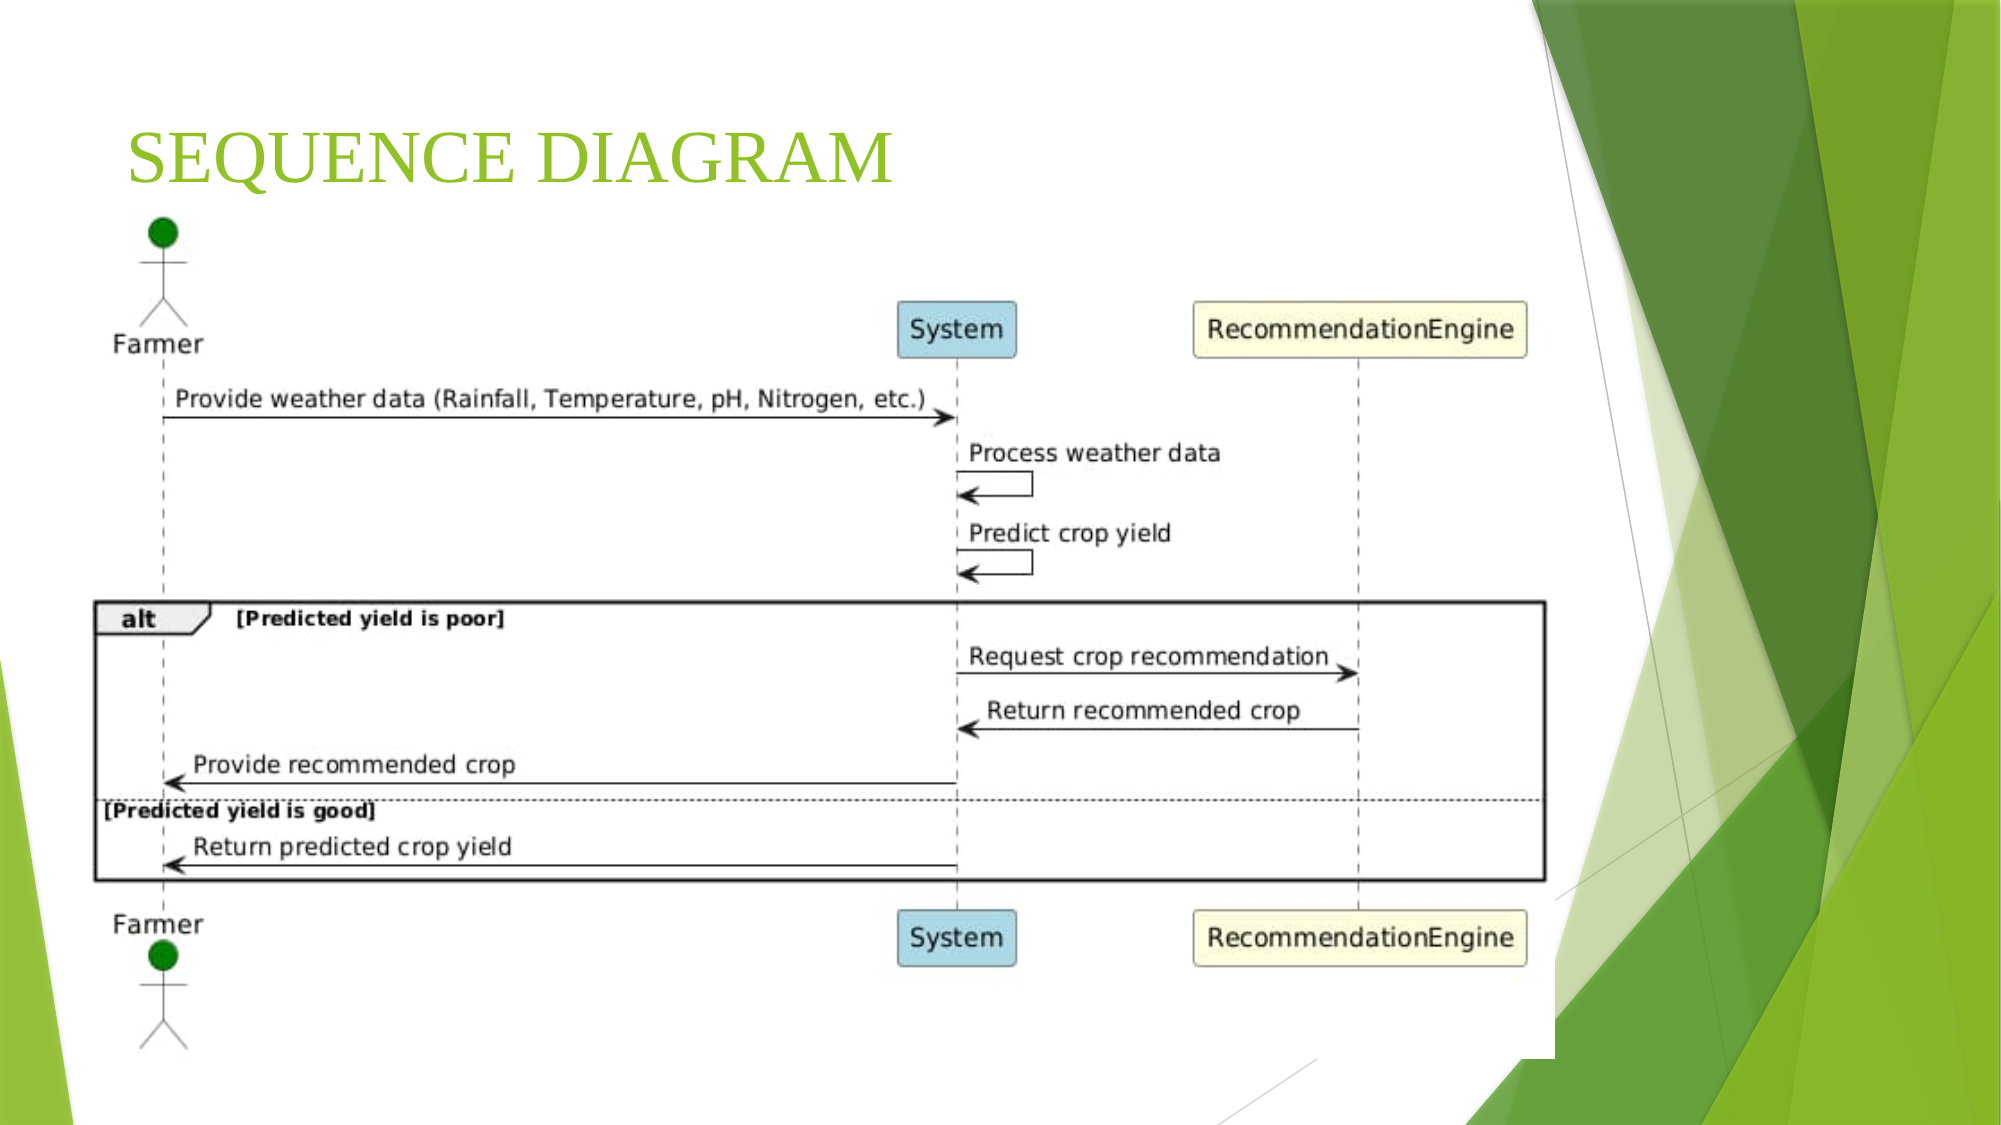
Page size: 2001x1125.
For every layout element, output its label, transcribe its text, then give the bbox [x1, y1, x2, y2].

title SEQUENCE DIAGRAM [111, 99, 1522, 207]
picture [77, 207, 1556, 1059]
